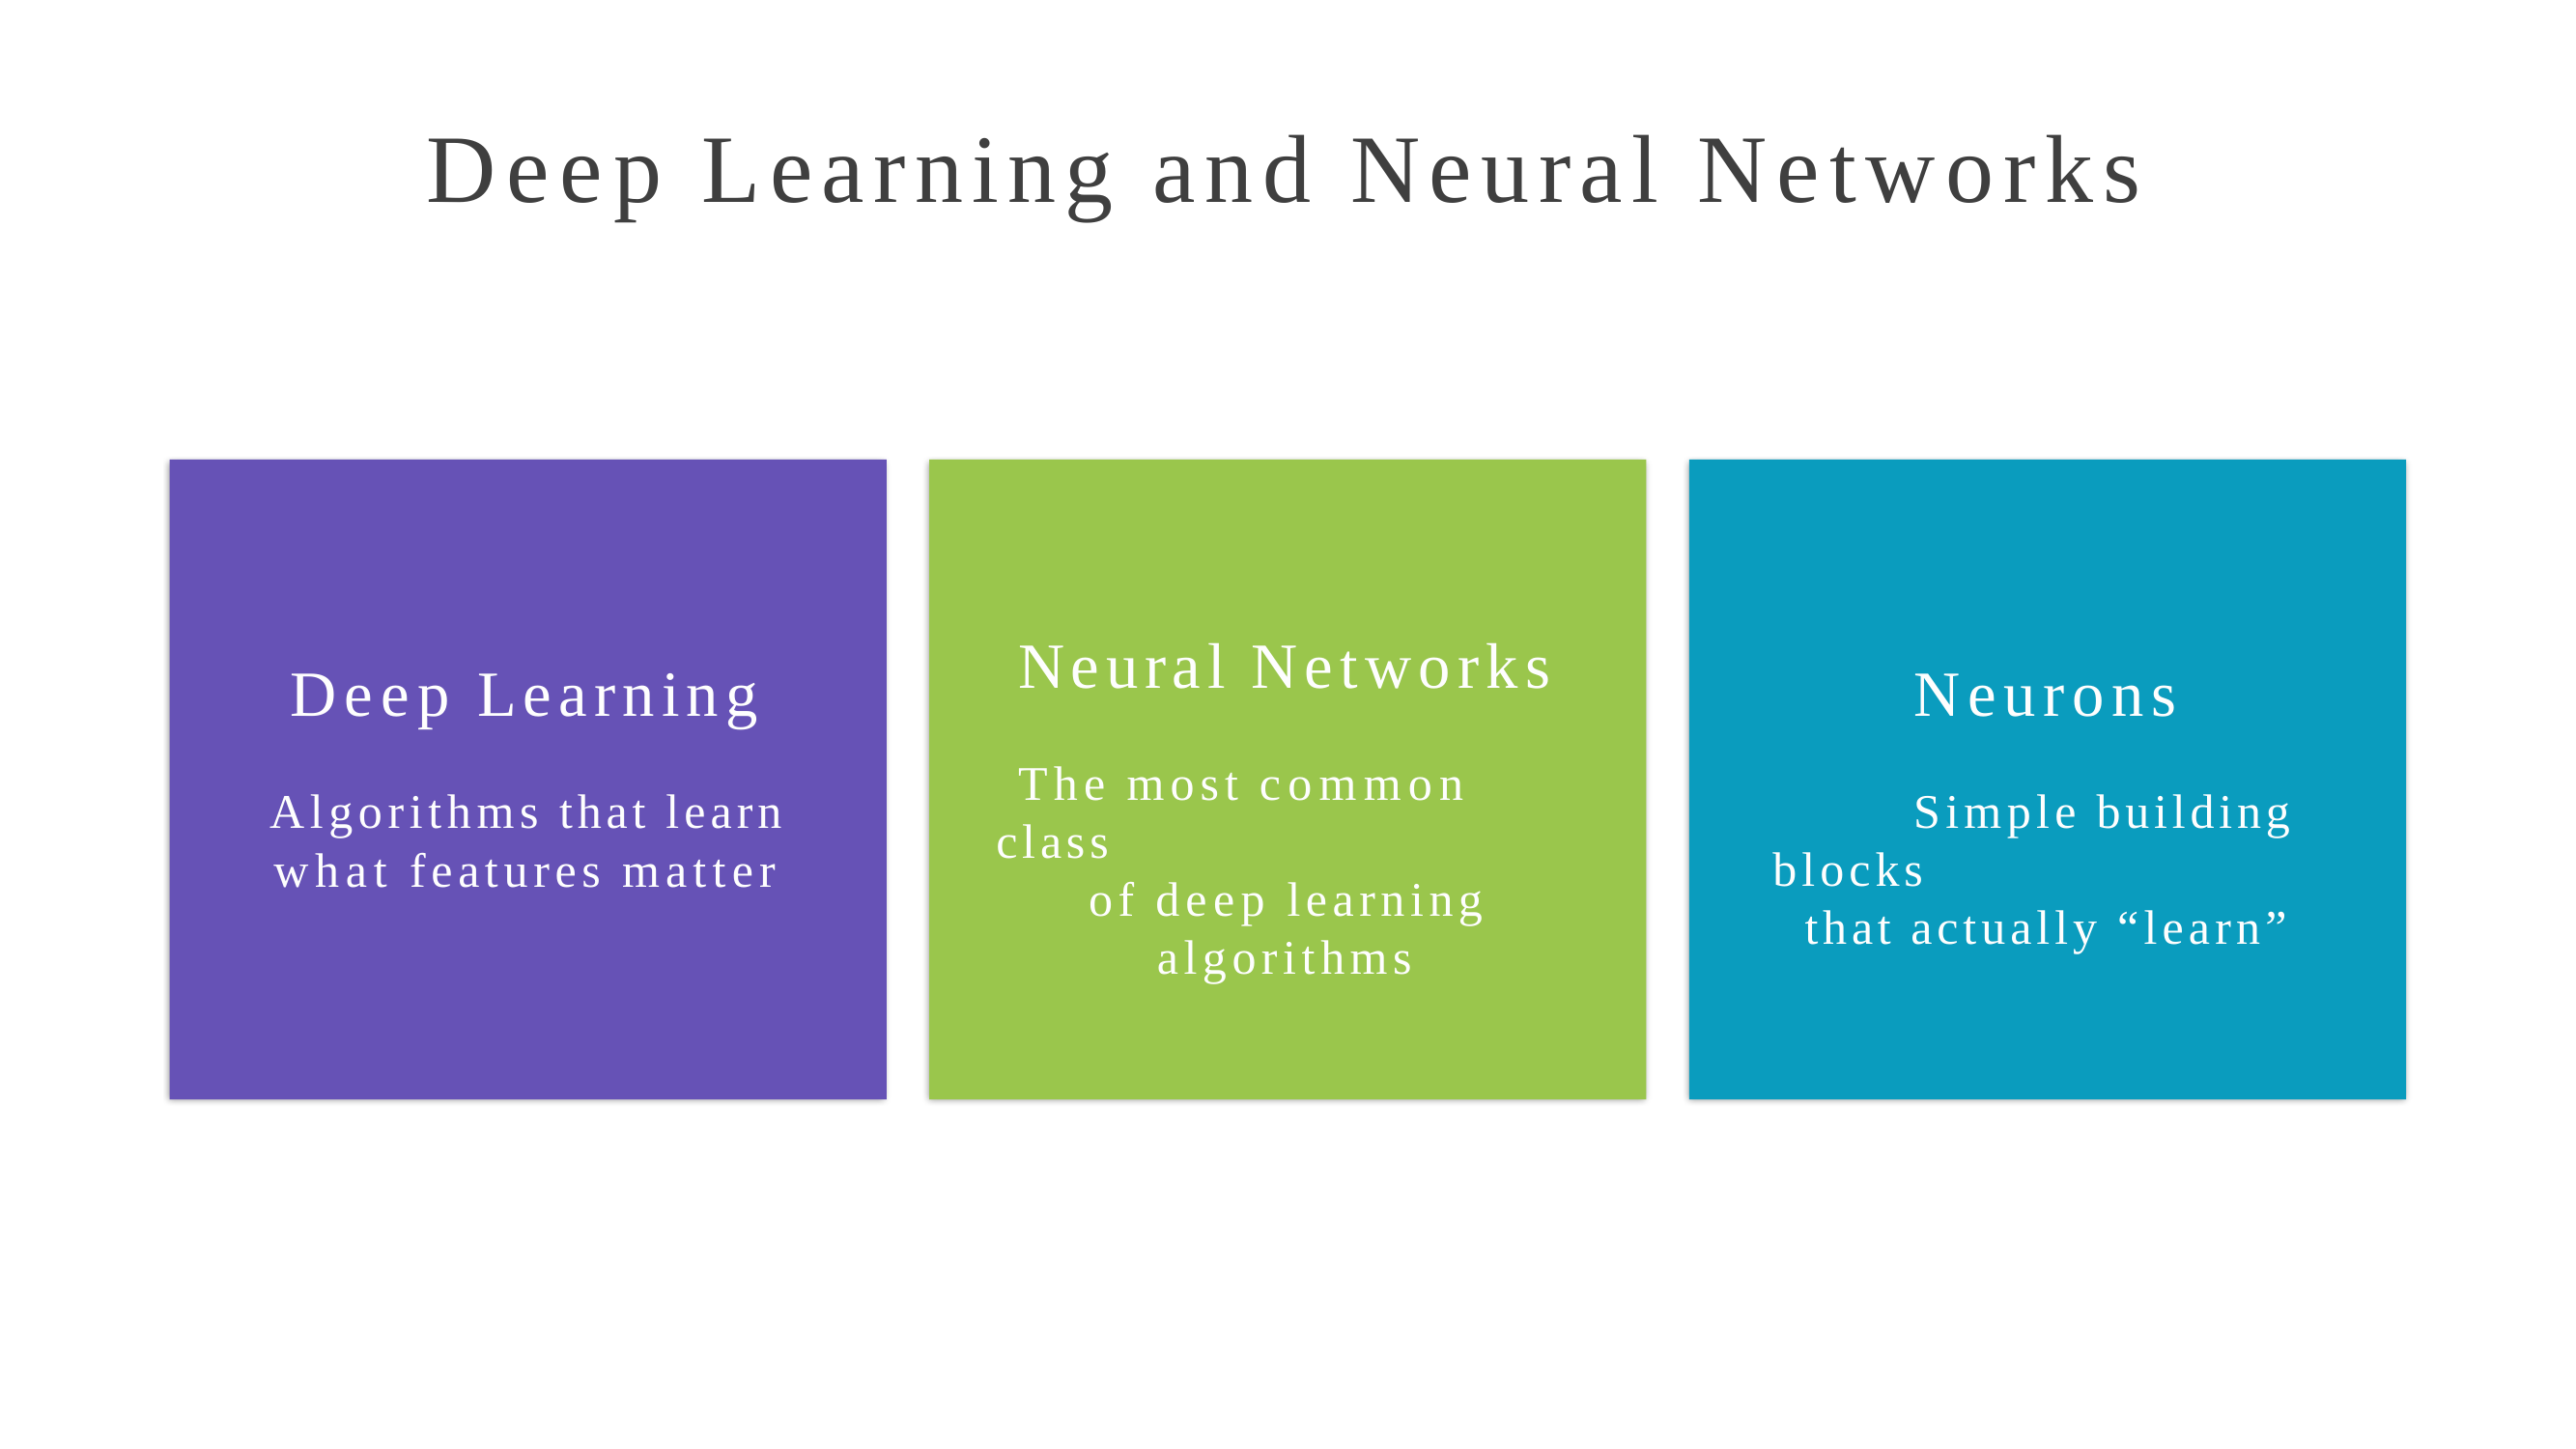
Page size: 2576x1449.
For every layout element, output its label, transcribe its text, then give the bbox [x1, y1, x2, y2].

text_box Deep Learning and Neural Networks [426, 105, 2171, 222]
text_box [1687, 457, 2408, 1101]
text_box [927, 457, 1648, 1101]
text_box [167, 457, 889, 1101]
text_box Neural Networks The most common class of deep learning algorithms [996, 619, 1582, 984]
text_box Deep Learning Algorithms that learn what features matter [269, 647, 802, 897]
text_box Neurons Simple building blocks that actually “learn” [1772, 647, 2326, 954]
